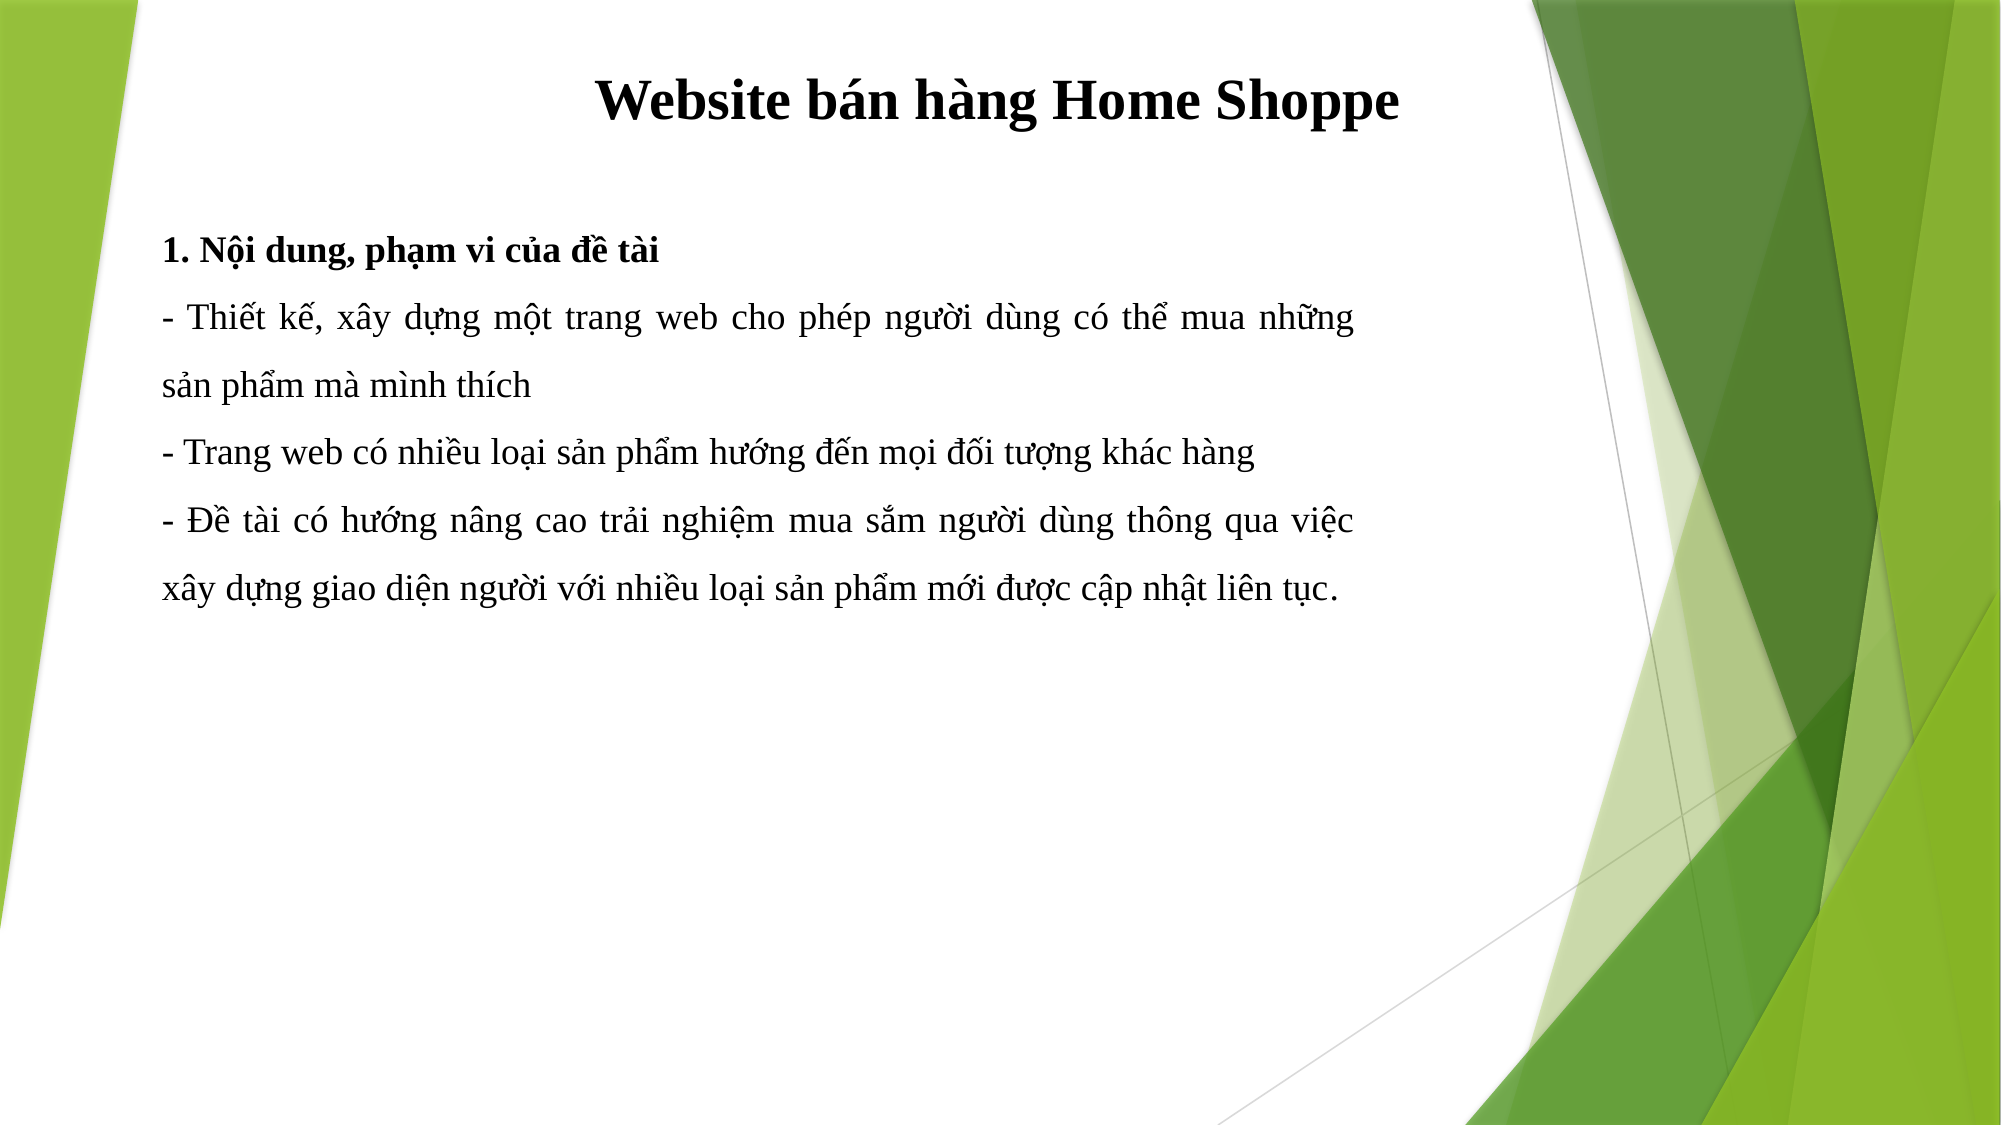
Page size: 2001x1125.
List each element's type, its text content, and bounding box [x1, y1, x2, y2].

text_box 1. Nội dung, phạm vi của đề tài - Thiết kế, xây dựng một trang web cho phép người dùng có thể mua những sản phẩm mà mình thích - Trang web có nhiều loại sản phẩm hướng đến mọi đối tượng khác hàng - Đề tài có hướng nâng cao trải nghiệm mua sắm người dùng thông qua việc xây dựng giao diện người với nhiều loại sản phẩm mới được cập nhật liên tục. [147, 195, 1369, 615]
text_box Website bán hàng Home Shoppe [579, 53, 1476, 139]
